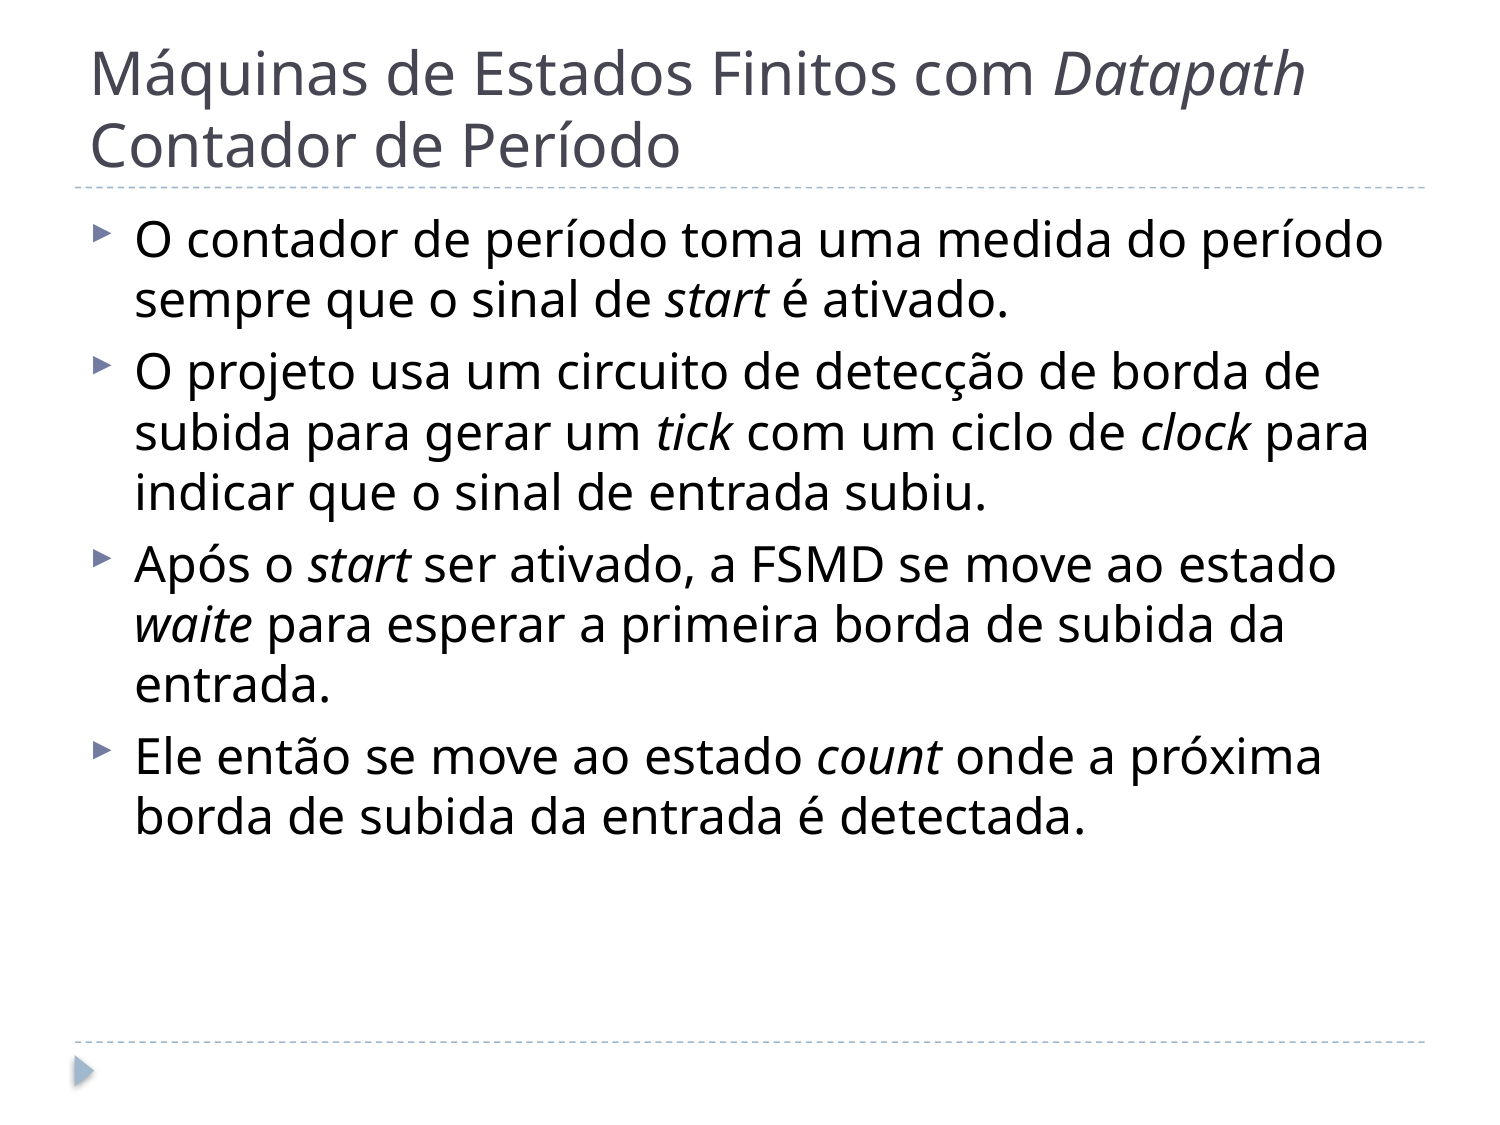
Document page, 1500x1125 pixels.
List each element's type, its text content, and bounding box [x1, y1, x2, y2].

title Máquinas de Estados Finitos com Datapath Contador de Período [75, 24, 1425, 188]
list O contador de período toma uma medida do período sempre que o sinal de start é ativado. O projeto usa um circuito de detecção de borda de subida para gerar um tick com um ciclo de clock para indicar que o sinal de entrada subiu. Após o start ser ativado, a FSMD se move ao estado waite para esperar a primeira borda de subida da entrada. Ele então se move ao estado count onde a próxima borda de subida da entrada é detectada. [75, 200, 1425, 1010]
